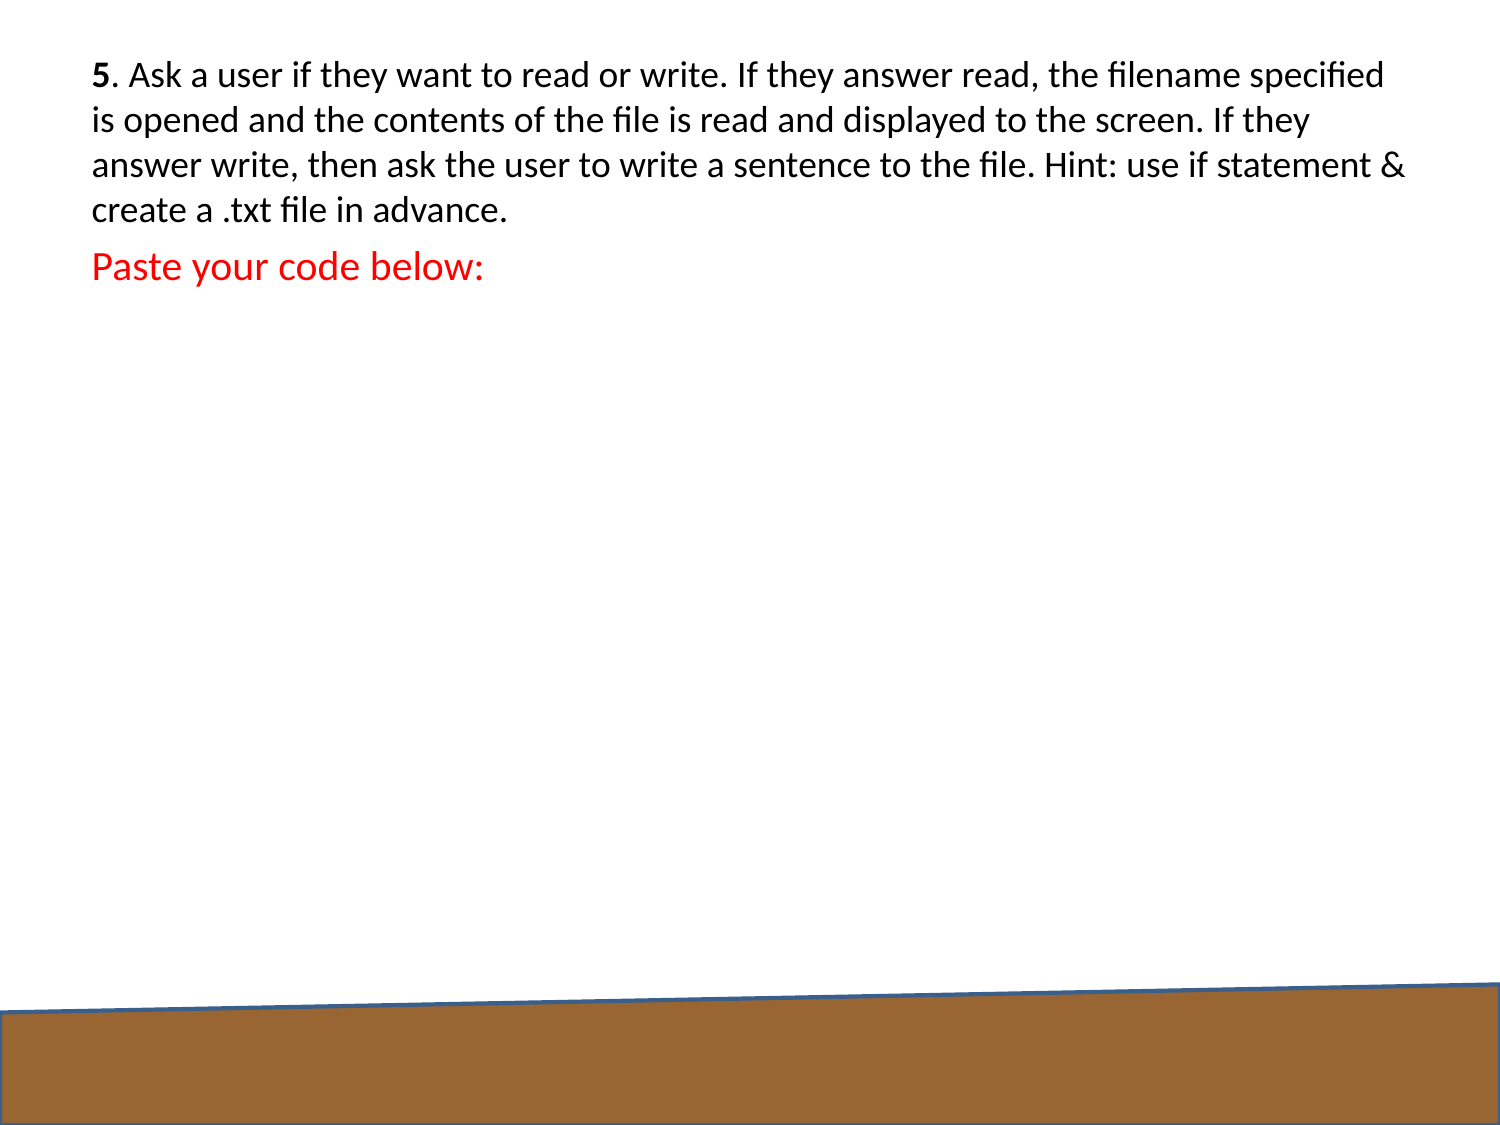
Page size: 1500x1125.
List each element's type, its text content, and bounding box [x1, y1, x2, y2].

list 5. Ask a user if they want to read or write. If they answer read, the filename specified is opened and the contents of the file is read and displayed to the screen. If they answer write, then ask the user to write a sentence to the file. Hint: use if statement & create a .txt file in advance. Paste your code below: [76, 42, 1427, 786]
